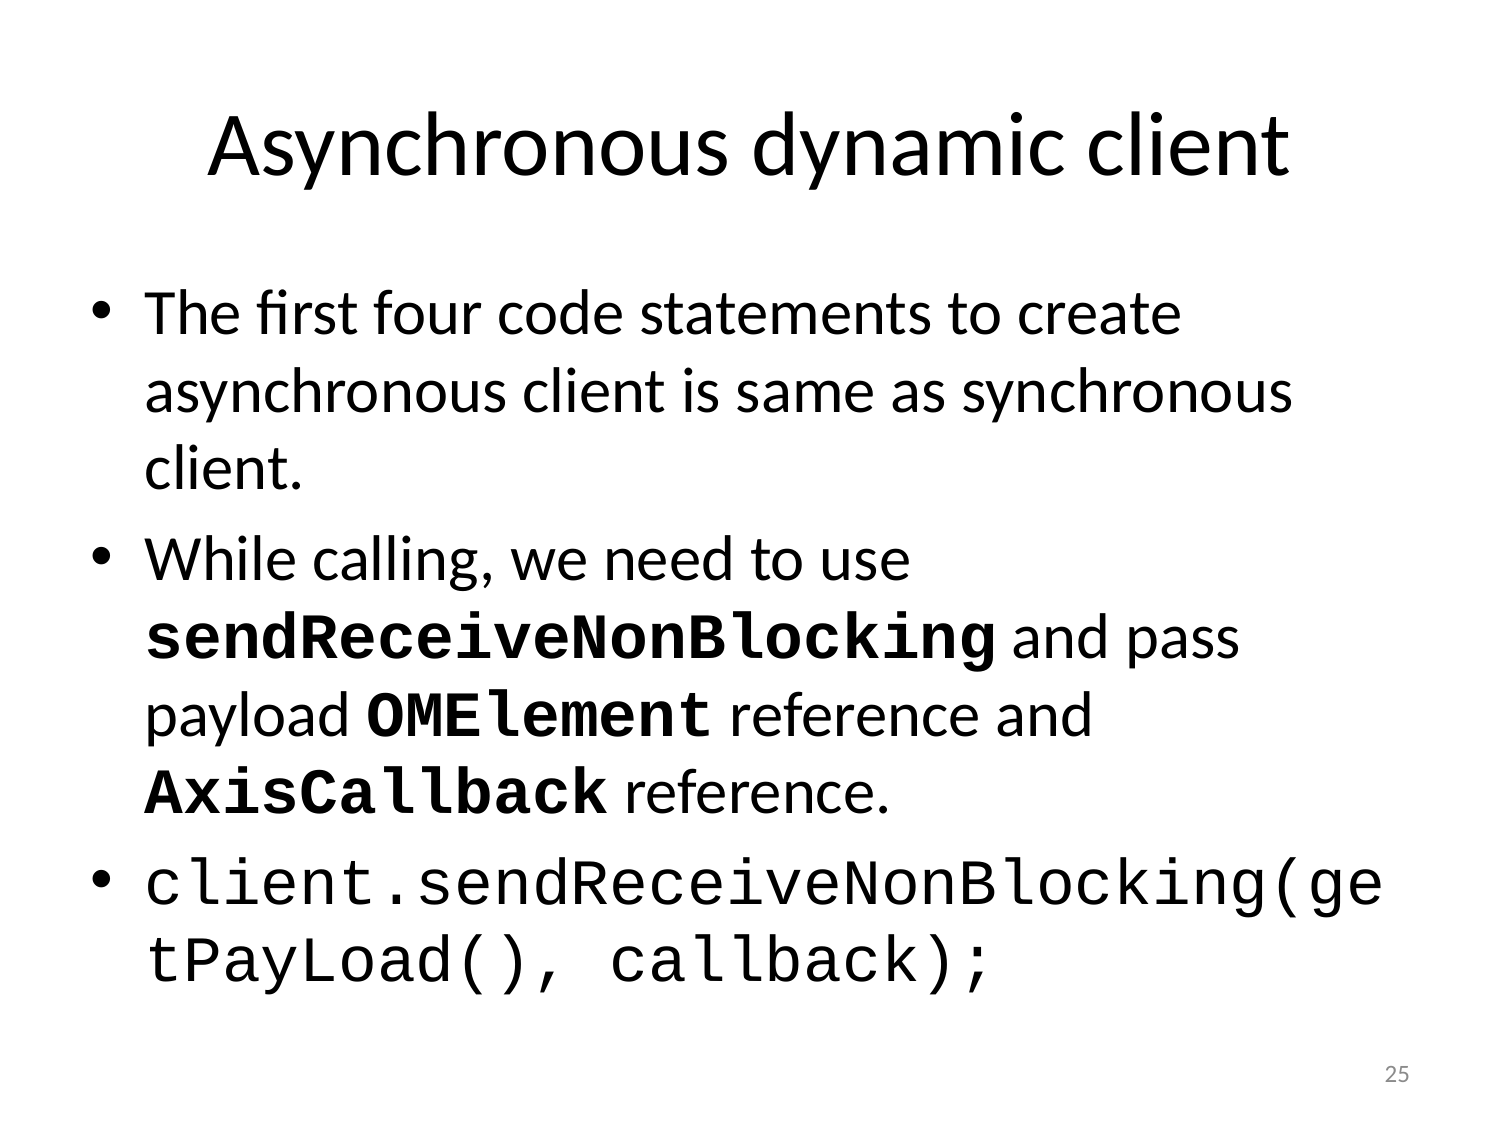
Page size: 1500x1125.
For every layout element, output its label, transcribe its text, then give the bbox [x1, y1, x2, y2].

title Asynchronous dynamic client [75, 45, 1425, 233]
slide_number 25 [1074, 1042, 1425, 1103]
list The first four code statements to create asynchronous client is same as synchronous client. While calling, we need to use sendReceiveNonBlocking and pass payload OMElement reference and AxisCallback reference. client.sendReceiveNonBlocking(getPayLoad(), callback); [75, 262, 1425, 1005]
